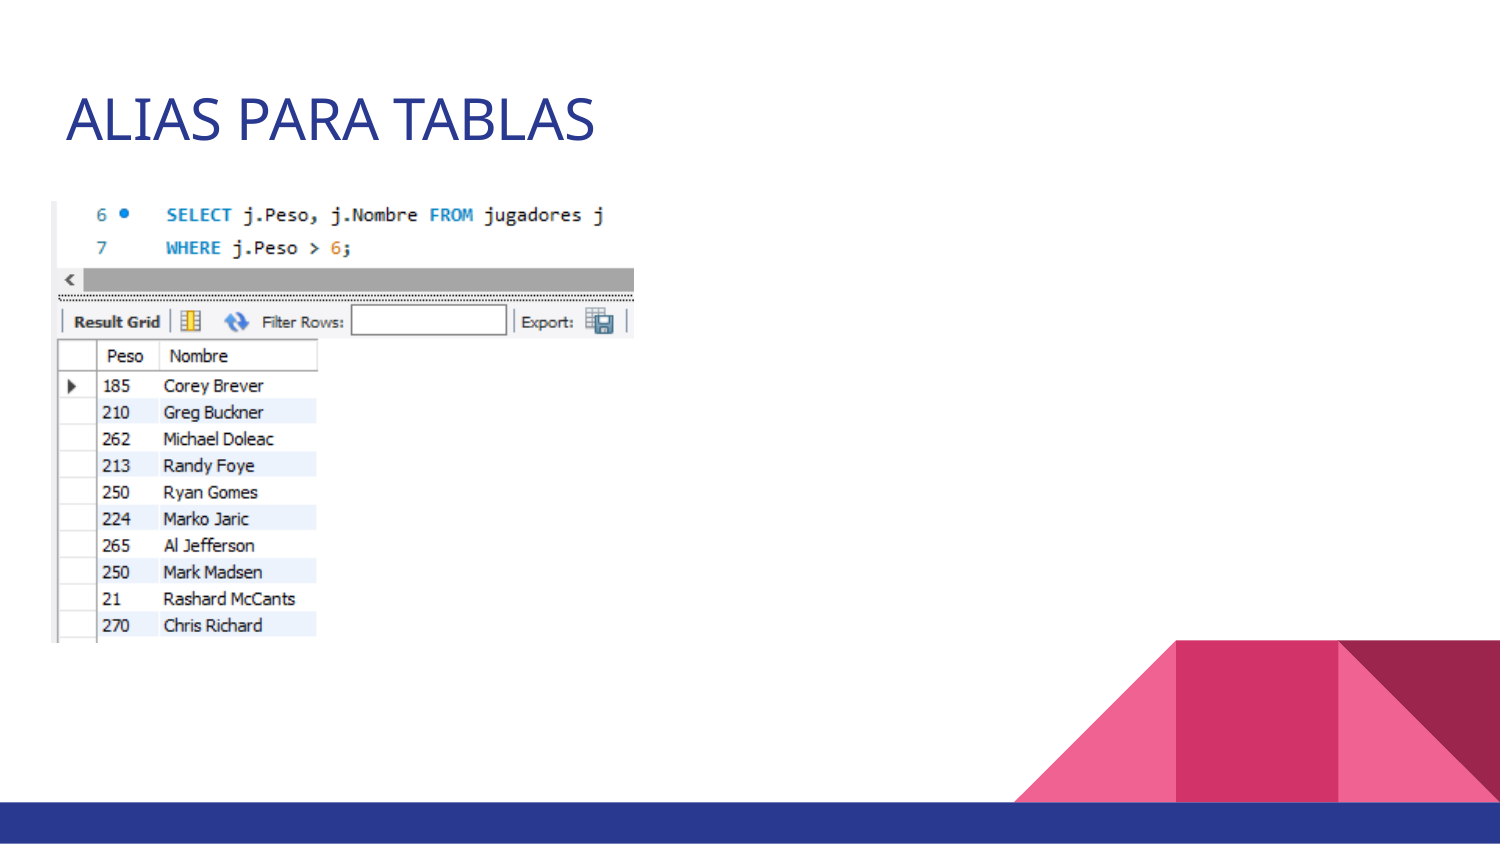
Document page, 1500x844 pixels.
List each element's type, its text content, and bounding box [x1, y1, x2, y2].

picture [50, 201, 635, 643]
title ALIAS PARA TABLAS [51, 67, 1449, 167]
